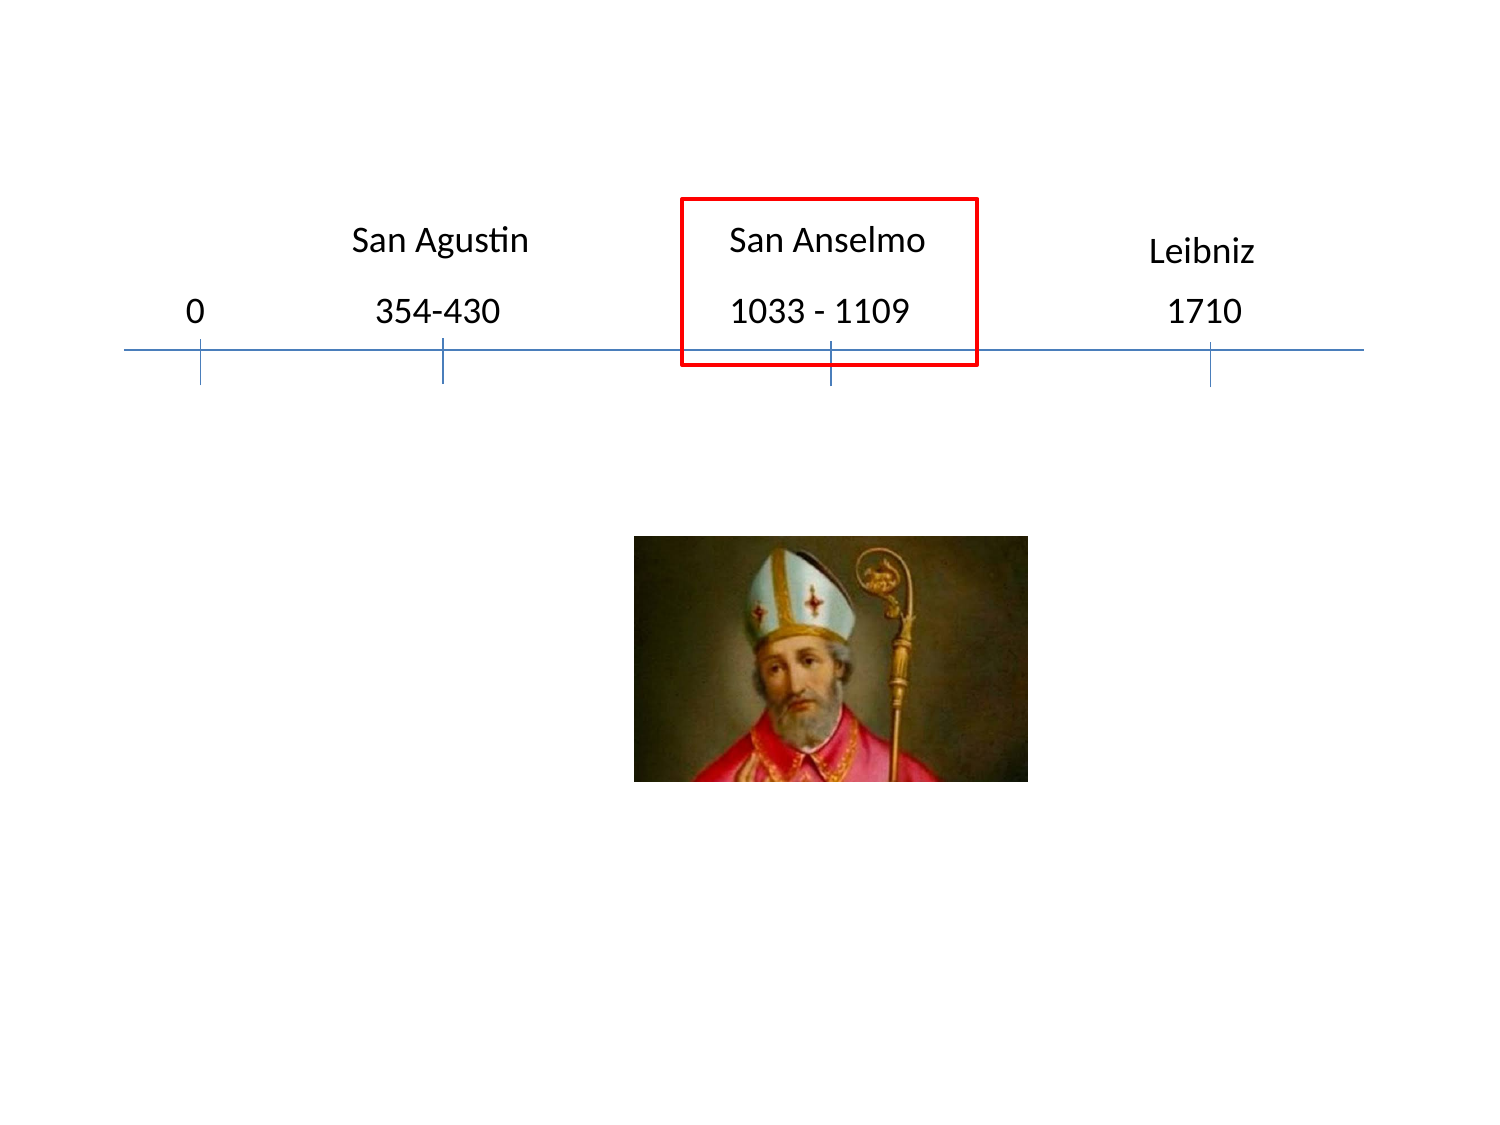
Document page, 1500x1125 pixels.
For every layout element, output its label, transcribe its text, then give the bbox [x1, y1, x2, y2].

text_box 354-430 [360, 278, 561, 339]
text_box [680, 197, 979, 349]
text_box San Agustin [337, 208, 549, 268]
picture [633, 536, 1029, 782]
text_box [835, 359, 979, 367]
text_box [680, 359, 826, 367]
text_box 1710 [1151, 278, 1346, 339]
text_box 0 [171, 278, 231, 339]
text_box Leibniz [1134, 218, 1287, 279]
